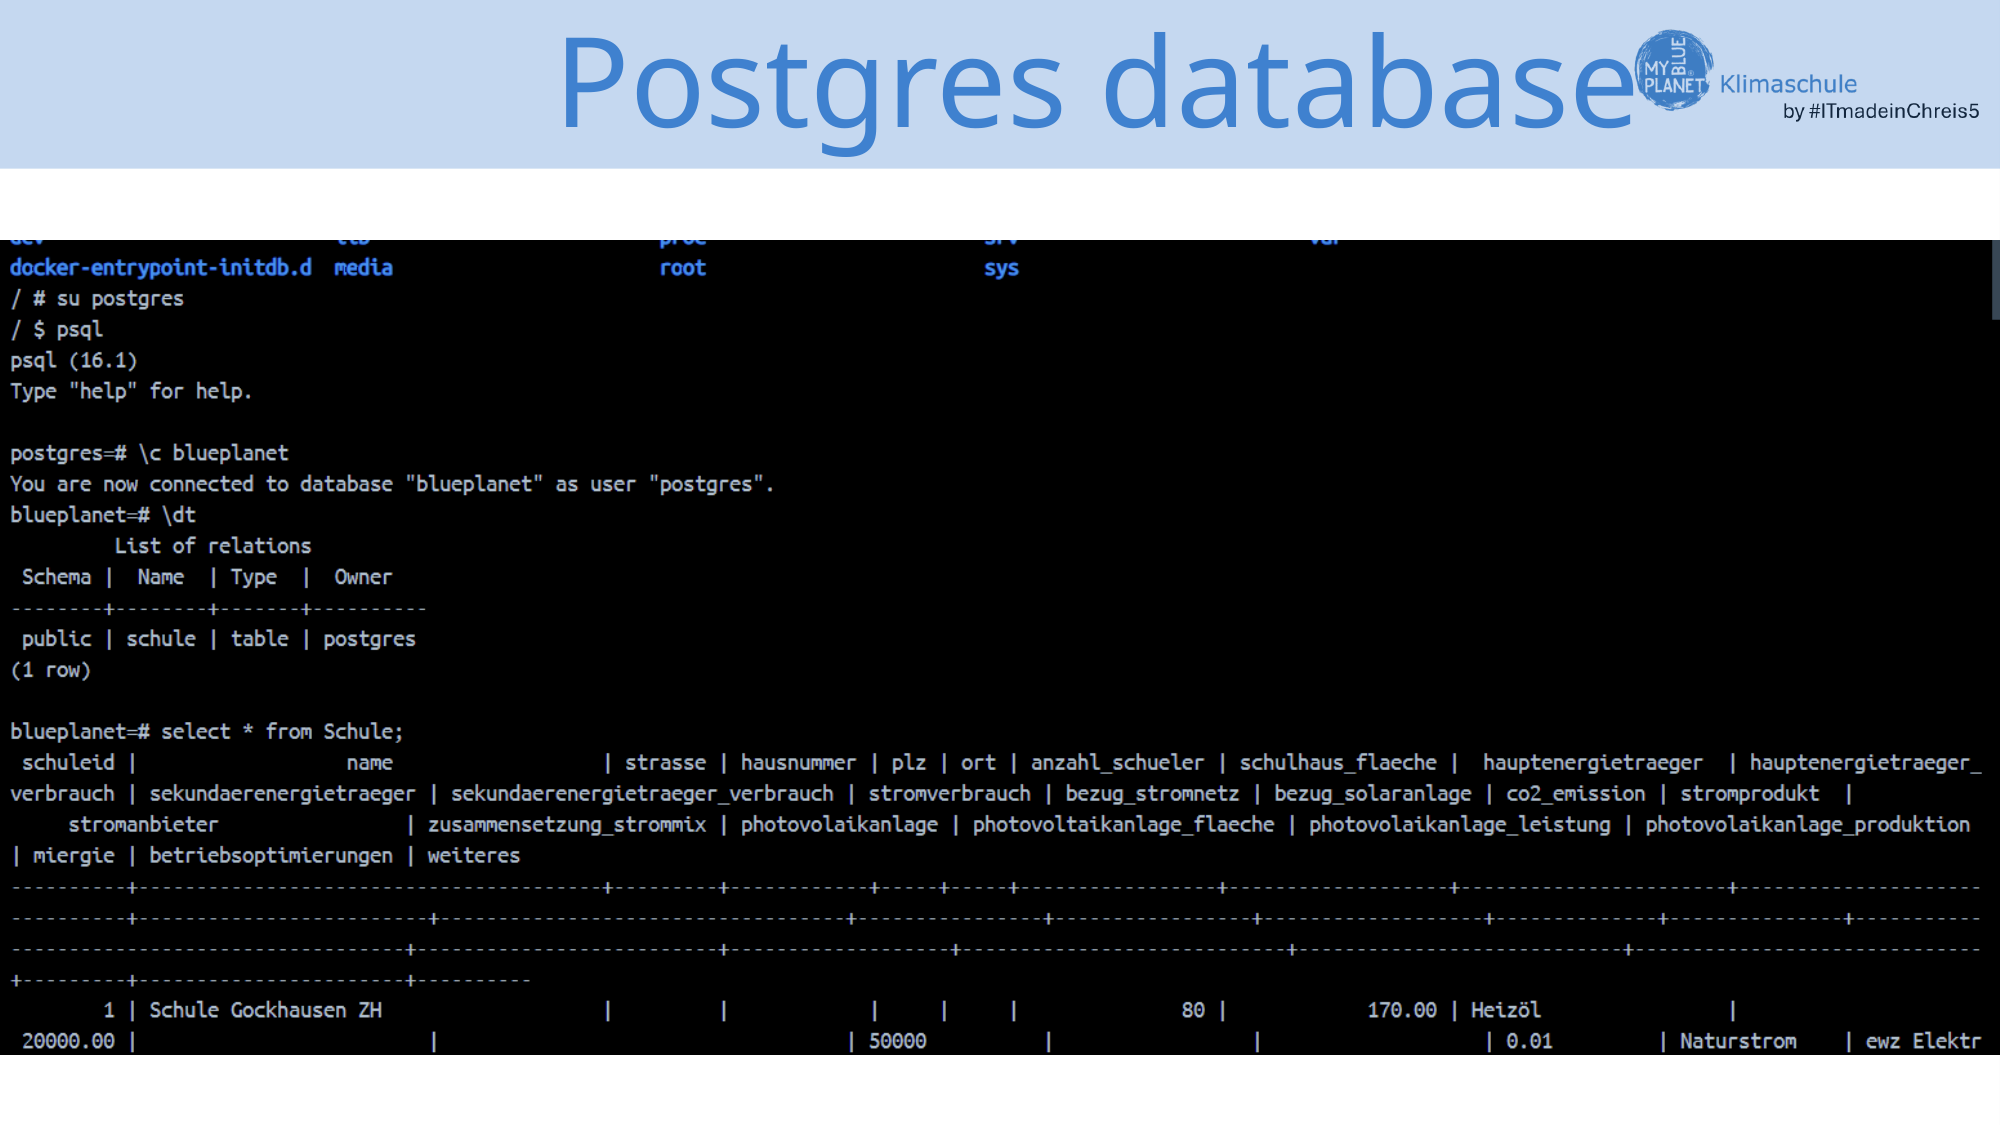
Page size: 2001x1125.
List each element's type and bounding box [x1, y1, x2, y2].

picture [0, 240, 2000, 1055]
text_box [0, 0, 2000, 169]
